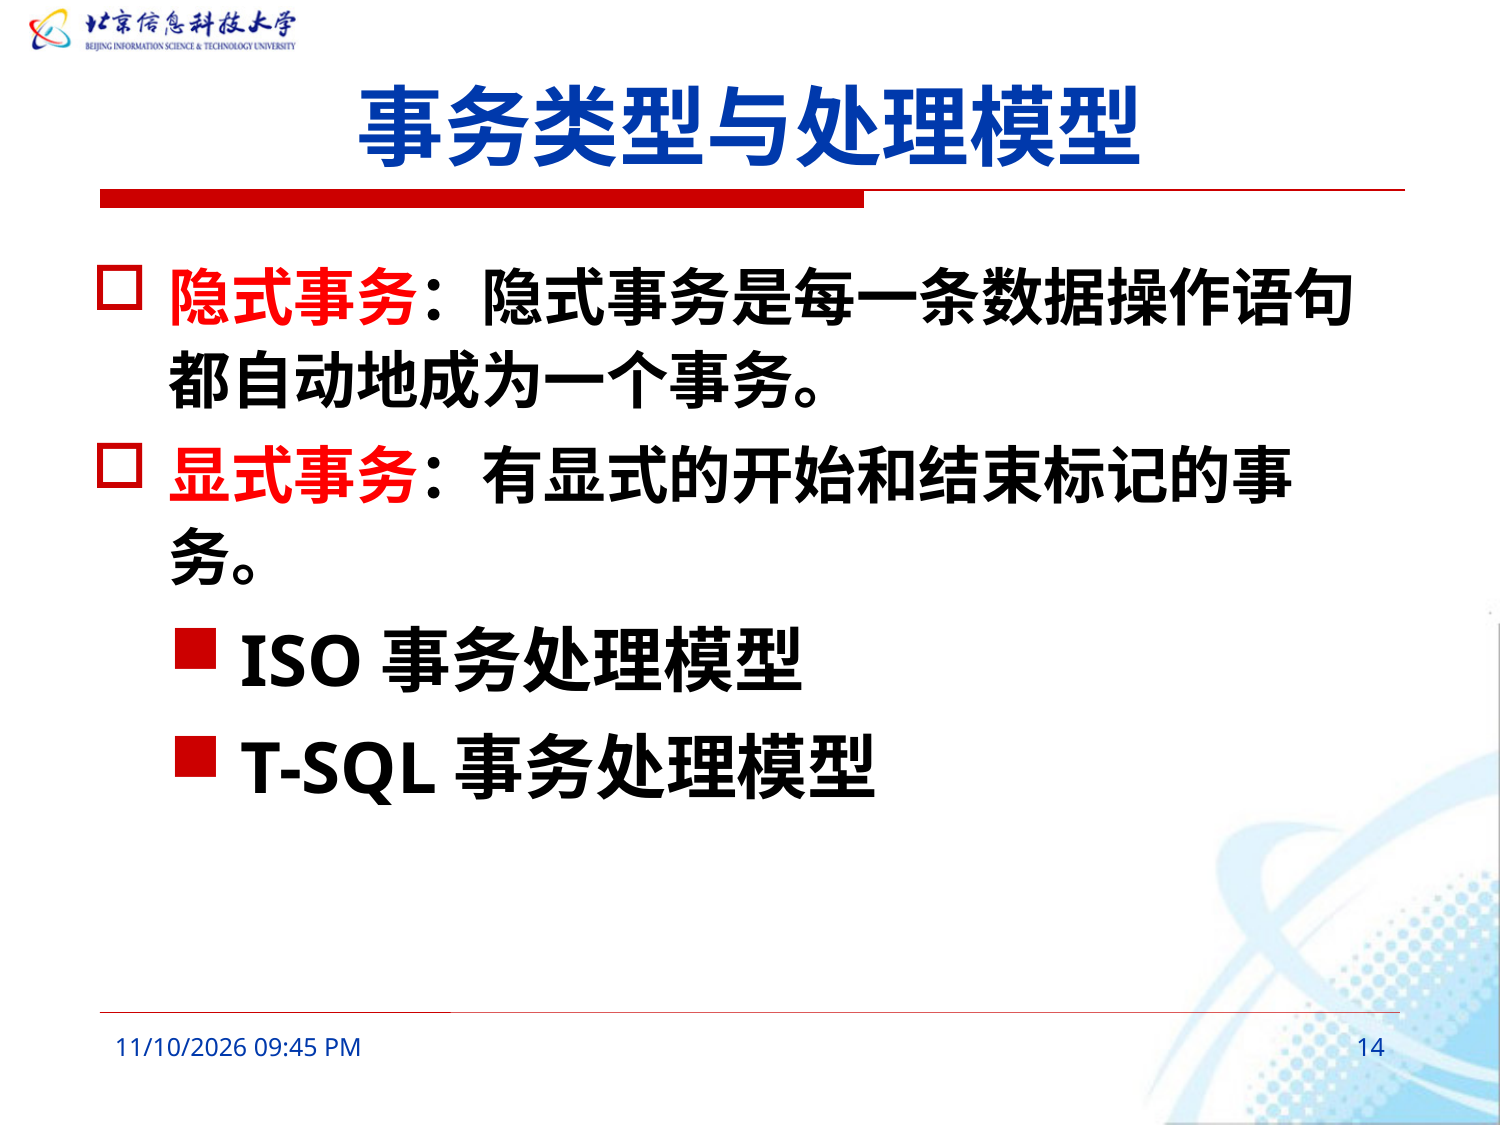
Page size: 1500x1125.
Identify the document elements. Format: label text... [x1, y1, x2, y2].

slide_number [99, 1024, 432, 1103]
title 事务类型与处理模型 [93, 49, 1407, 185]
list 隐式事务：隐式事务是每一条数据操作语句都自动地成为一个事务。 显式事务：有显式的开始和结束标记的事务。 ISO事务处理模型 T-SQL事务处理模型 [76, 243, 1412, 988]
picture [0, 0, 1500, 1125]
slide_number 14 [1074, 1024, 1401, 1103]
